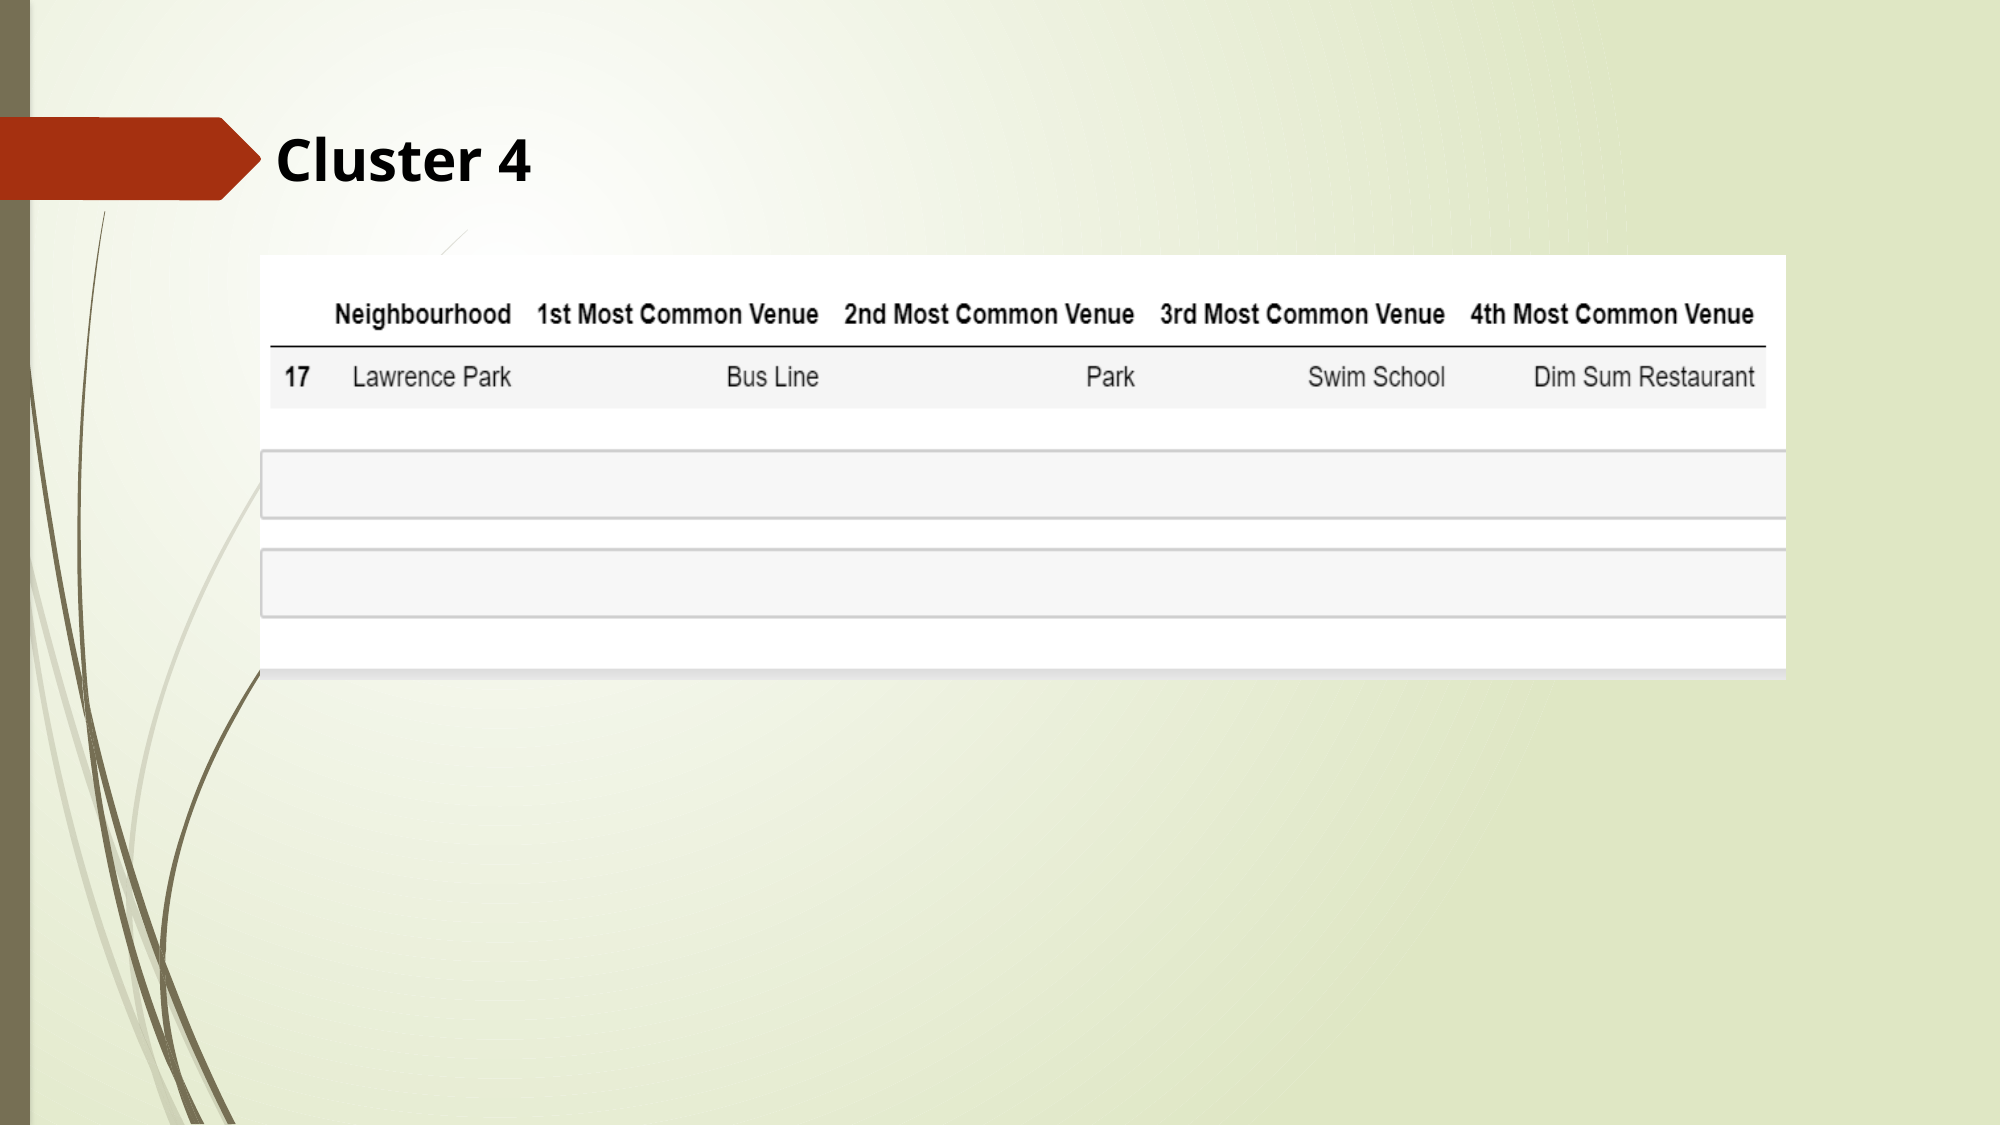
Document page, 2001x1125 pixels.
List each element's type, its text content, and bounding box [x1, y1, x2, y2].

text_box Cluster 4 [260, 116, 778, 201]
picture [260, 255, 1786, 680]
